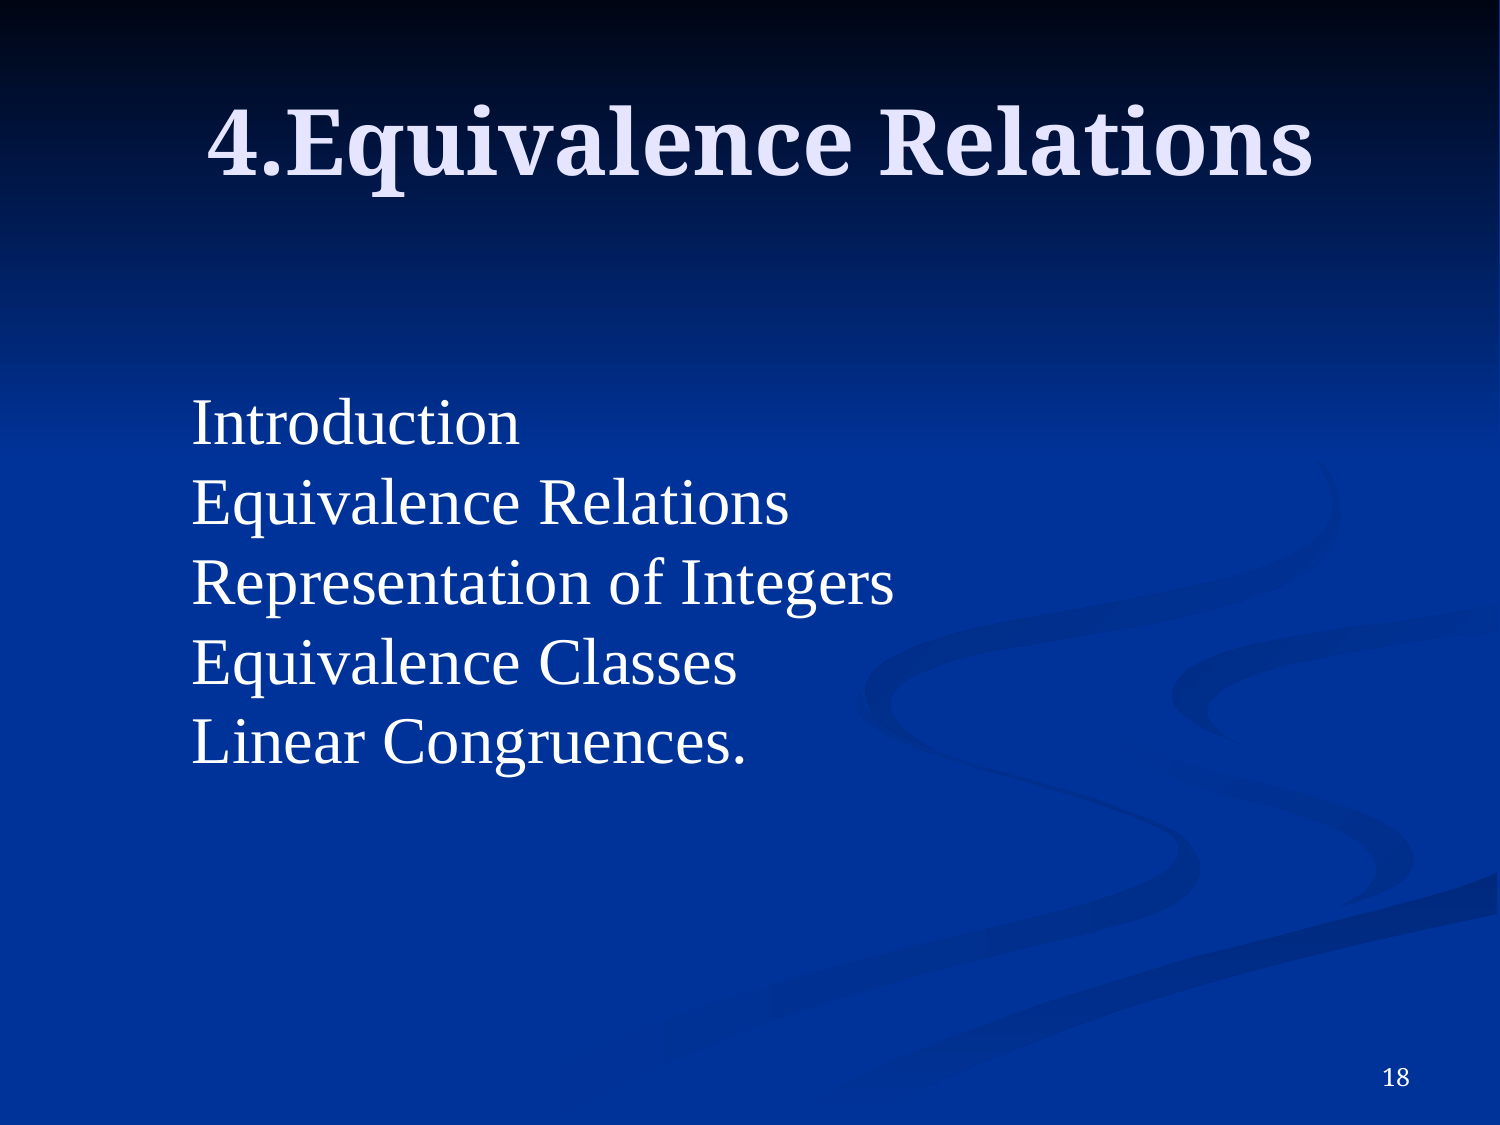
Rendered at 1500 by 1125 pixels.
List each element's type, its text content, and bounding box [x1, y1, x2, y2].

slide_number 18 [1074, 1024, 1426, 1104]
title 4.Equivalence Relations [74, 44, 1426, 233]
text_box Introduction Equivalence Relations Representation of Integers Equivalence Classes Linear Congruences. [137, 352, 1138, 784]
